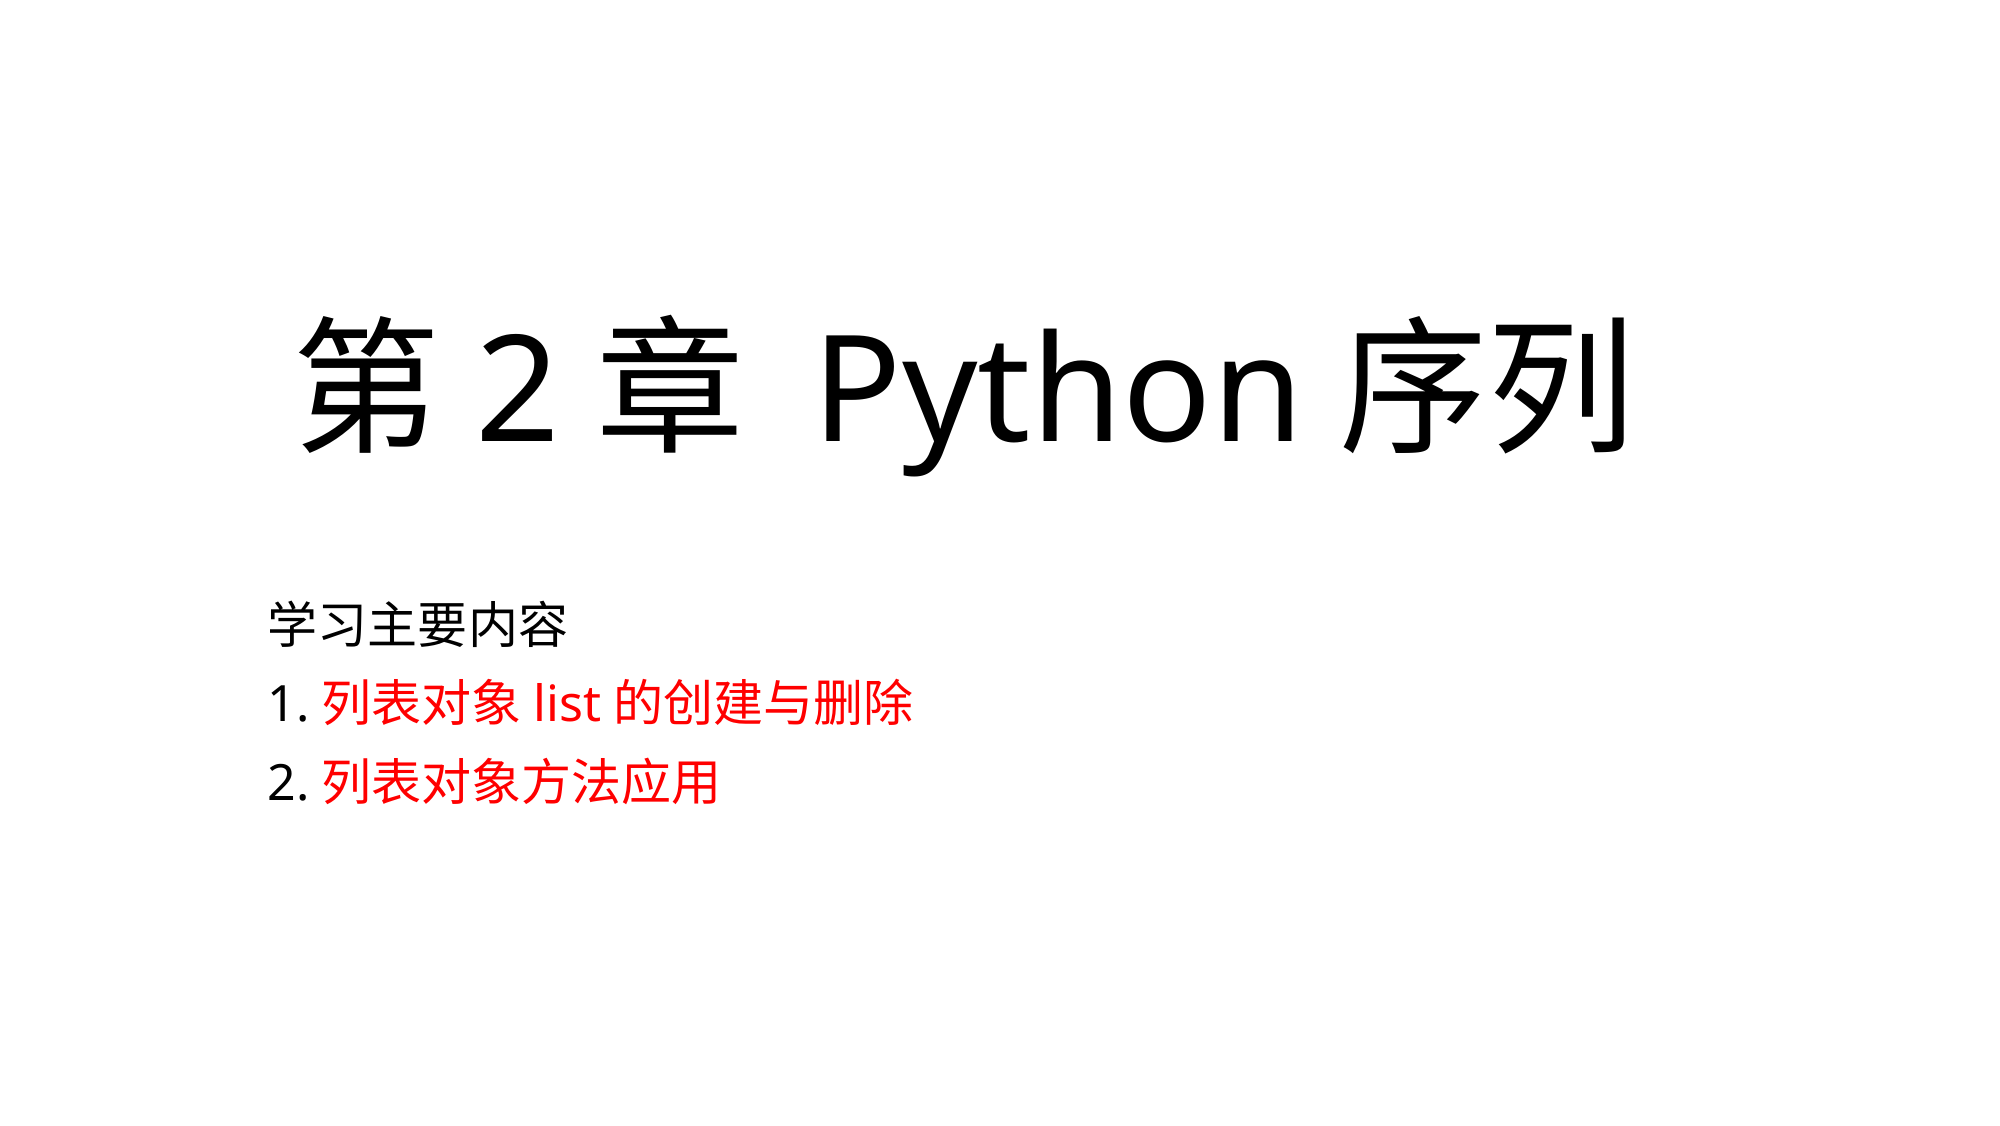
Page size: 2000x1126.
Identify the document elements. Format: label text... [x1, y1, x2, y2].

title 第2章 Python序列 [214, 90, 1714, 483]
subtitle 学习主要内容 1.列表对象list的创建与删除 2.列表对象方法应用 [249, 591, 1750, 863]
